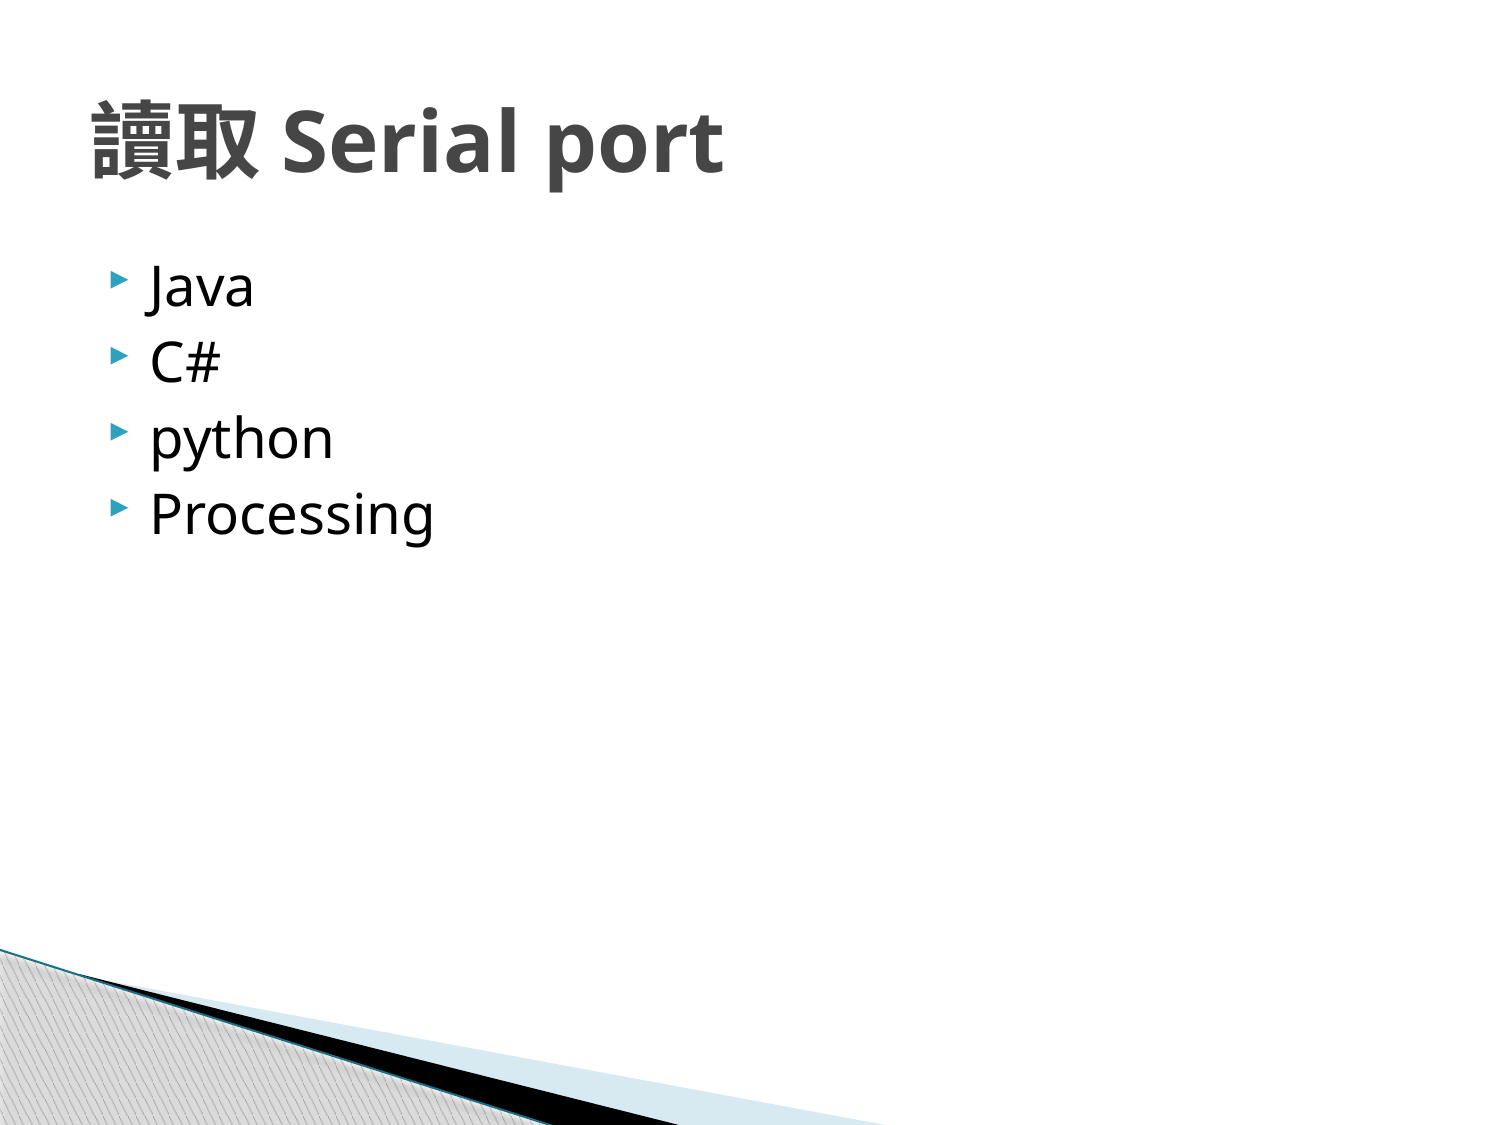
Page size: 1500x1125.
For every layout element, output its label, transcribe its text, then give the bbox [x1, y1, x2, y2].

title 讀取Serial port [75, 45, 1425, 233]
list Java C# python Processing [75, 243, 1425, 986]
